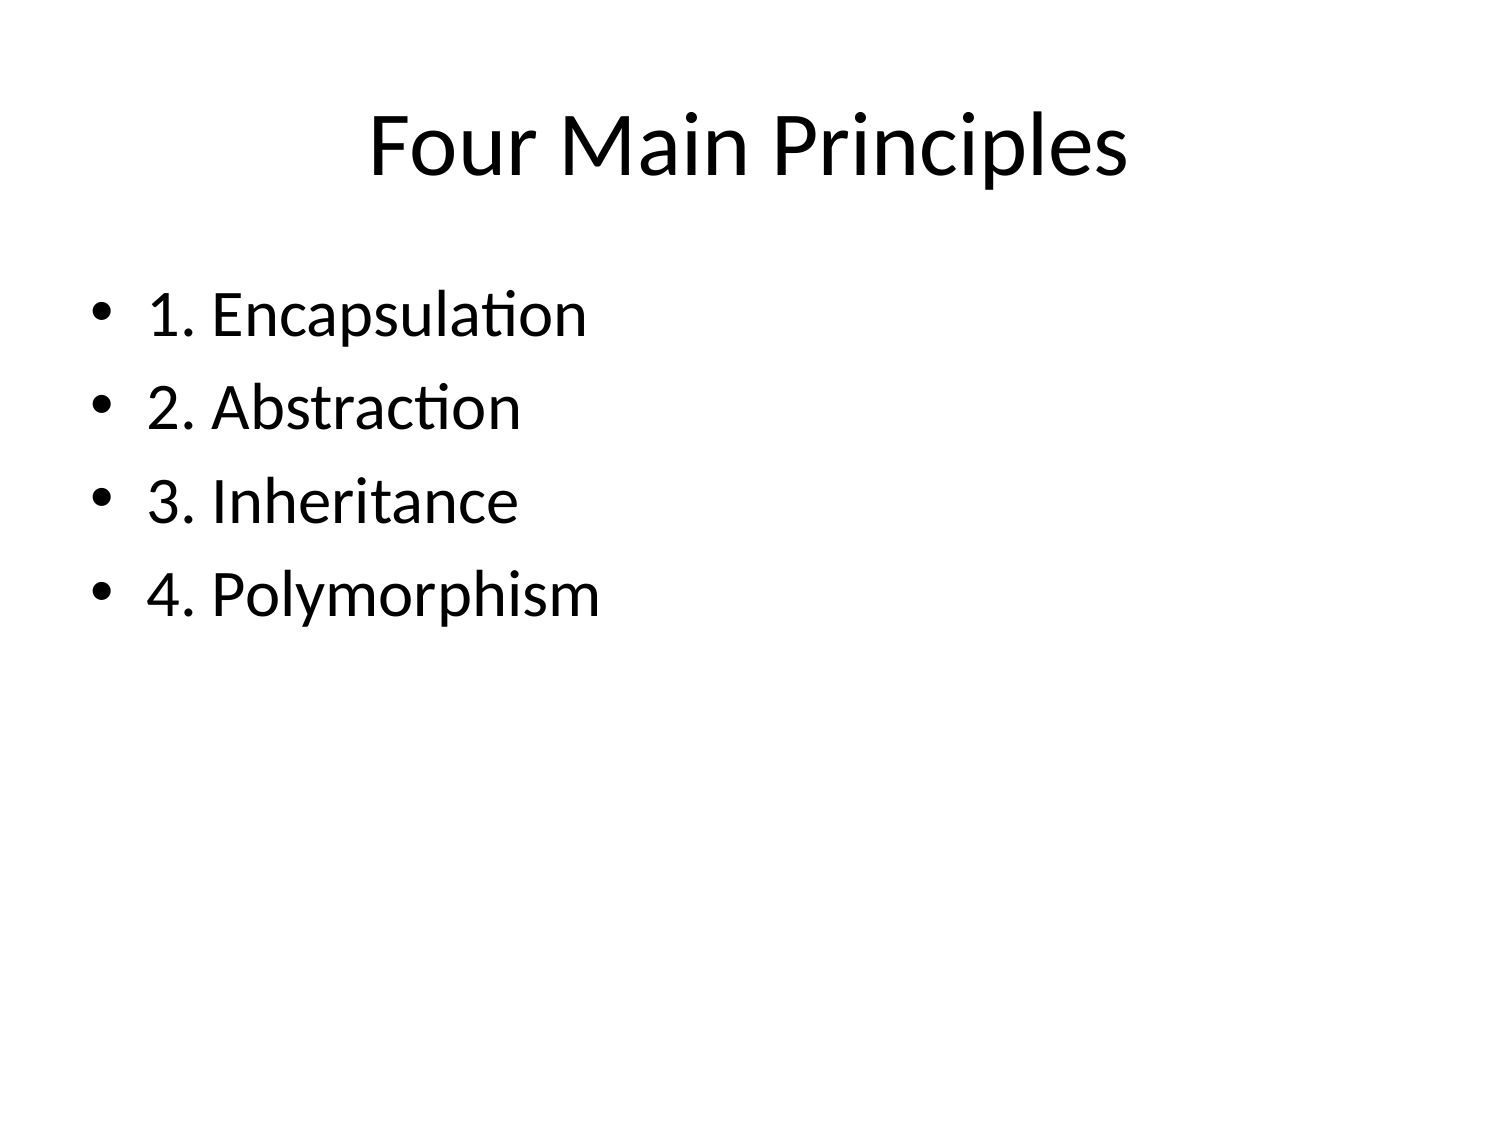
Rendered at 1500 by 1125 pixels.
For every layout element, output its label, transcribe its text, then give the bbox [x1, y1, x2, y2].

title Four Main Principles [75, 45, 1425, 233]
list 1. Encapsulation 2. Abstraction 3. Inheritance 4. Polymorphism [75, 262, 1425, 1005]
